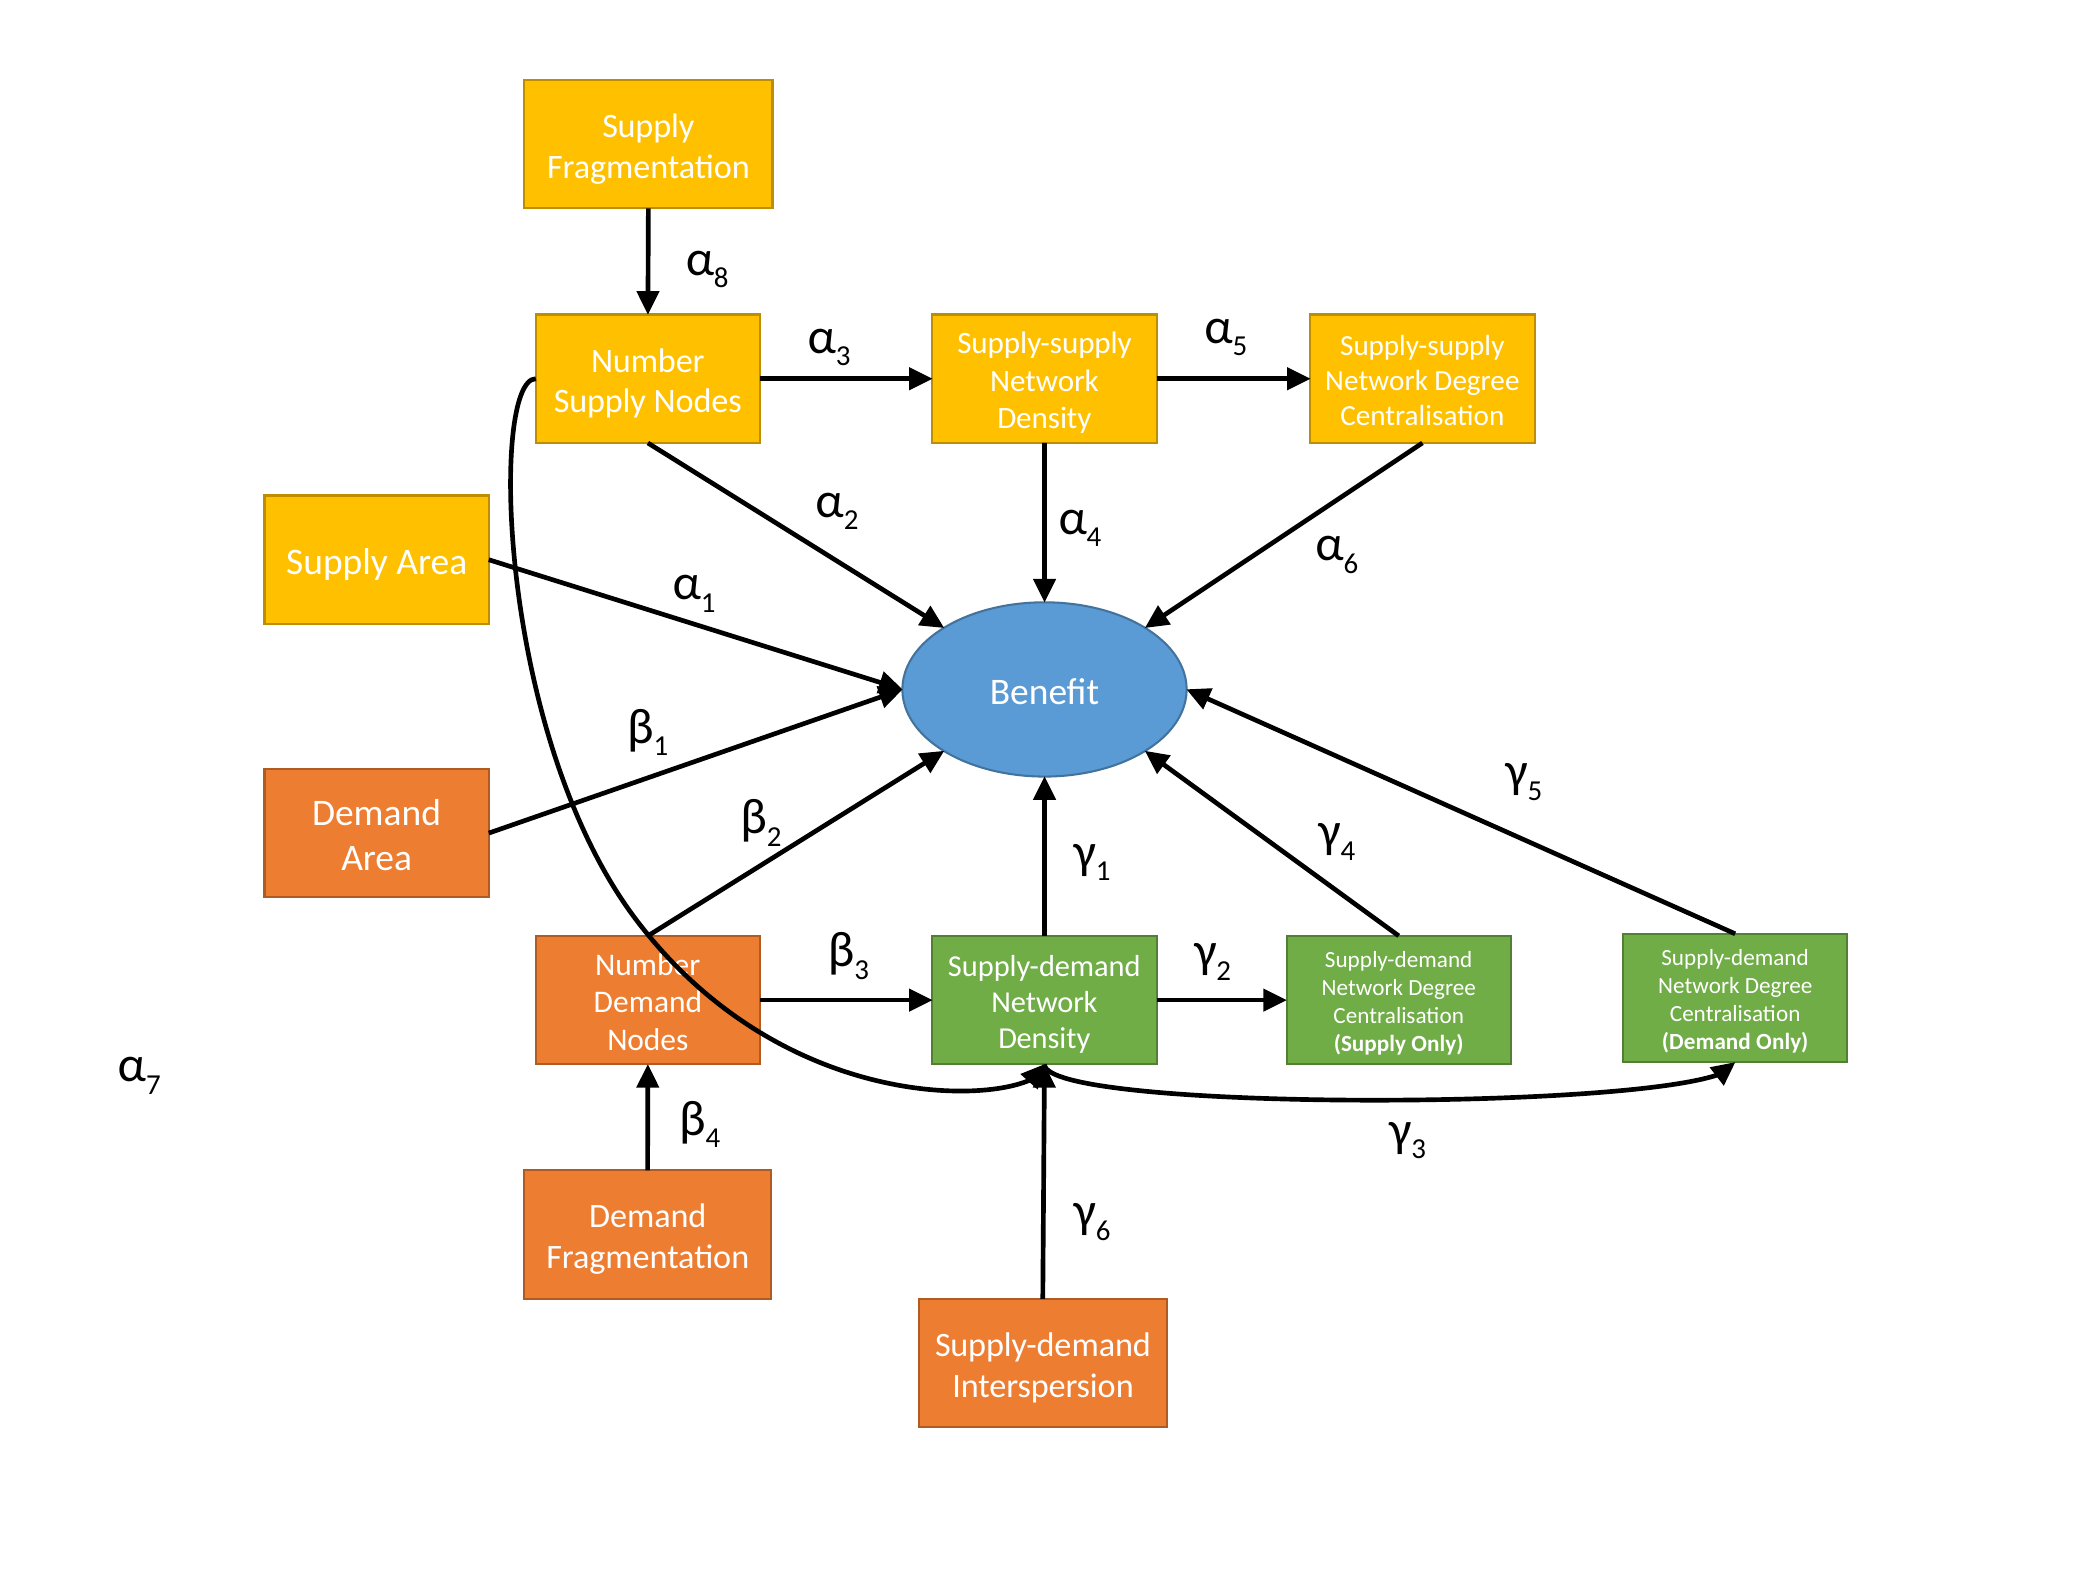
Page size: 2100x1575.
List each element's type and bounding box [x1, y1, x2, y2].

text_box [86, 79, 1848, 1428]
